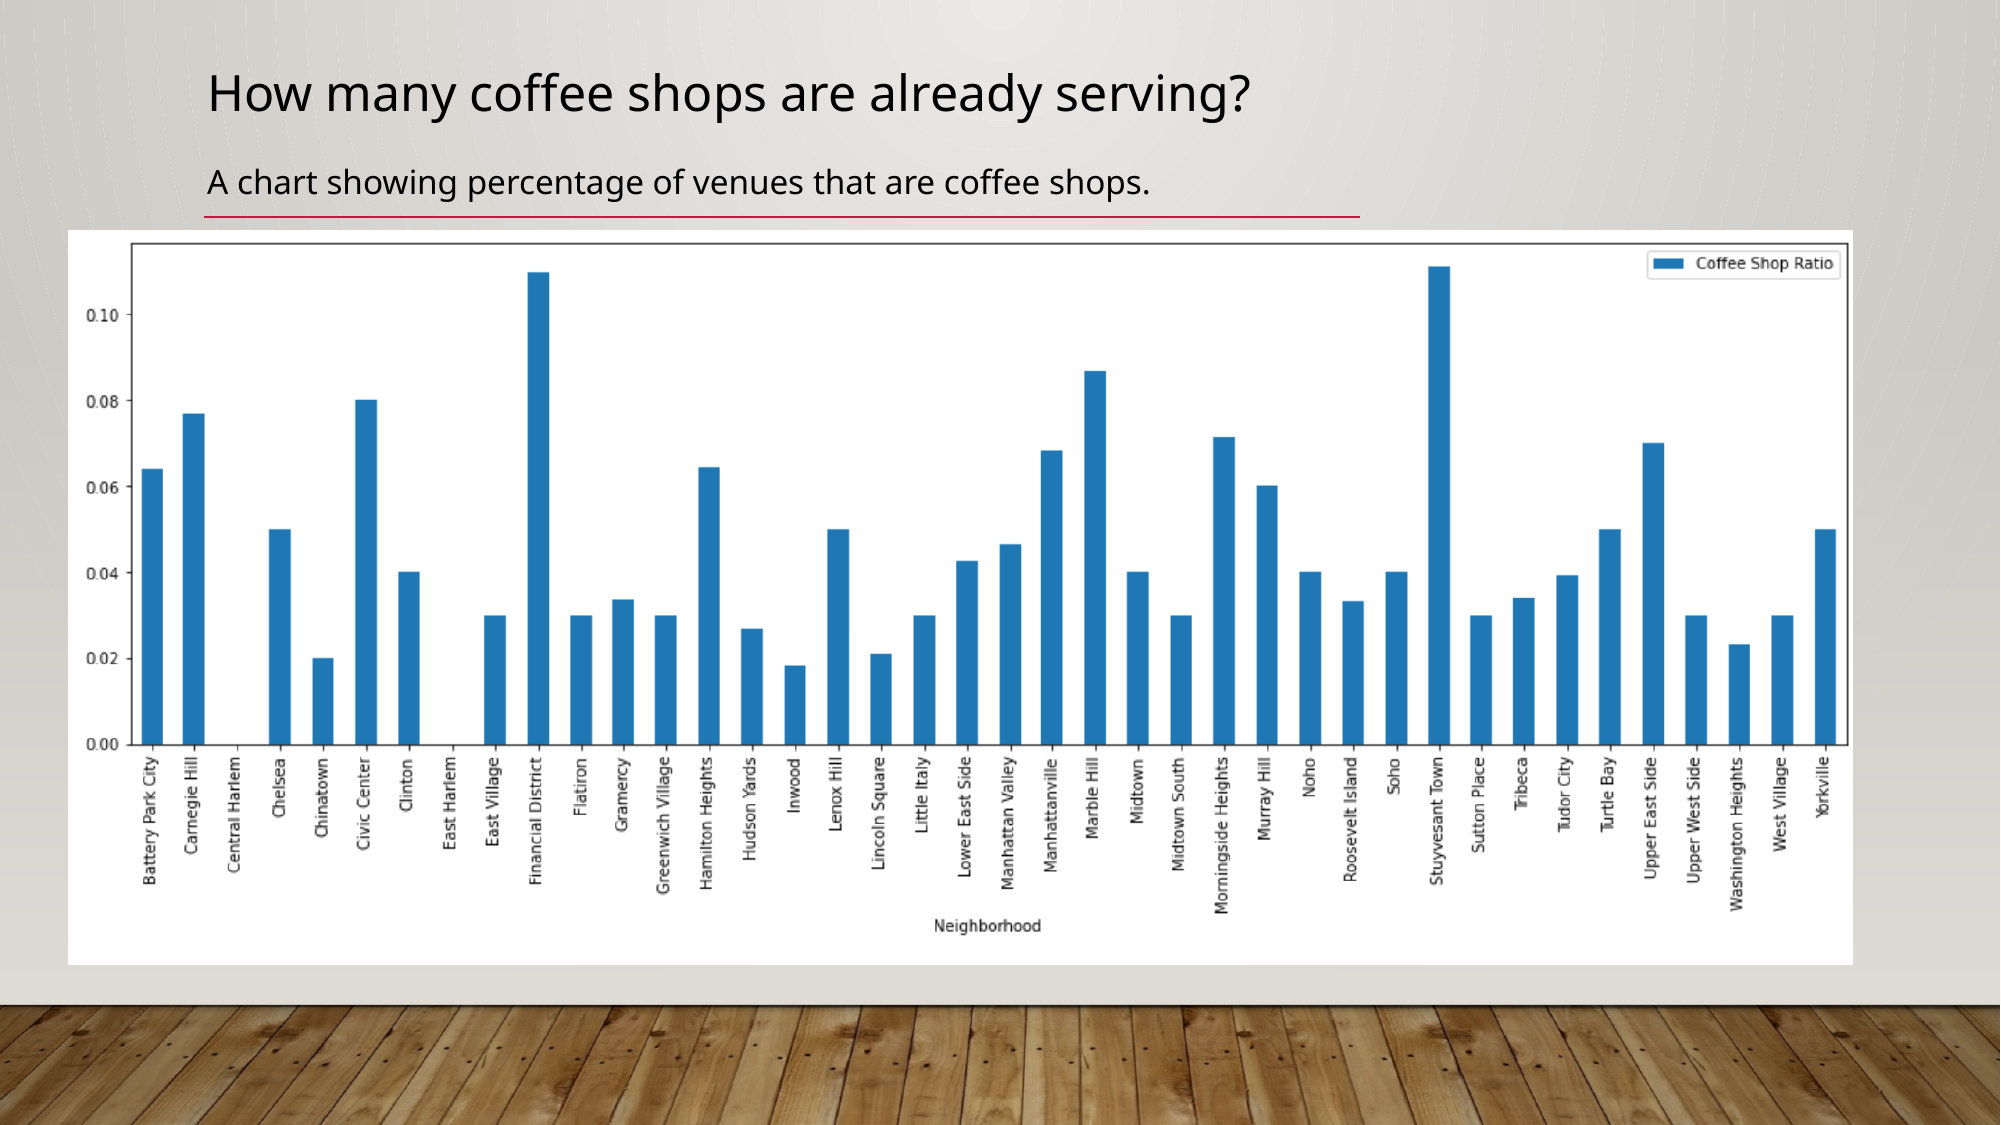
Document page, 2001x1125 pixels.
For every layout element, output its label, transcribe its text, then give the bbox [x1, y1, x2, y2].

text_box How many coffee shops are already serving? A chart showing percentage of venues that are coffee shops. [192, 54, 1435, 209]
picture [68, 229, 1853, 966]
picture [0, 1005, 2000, 1125]
